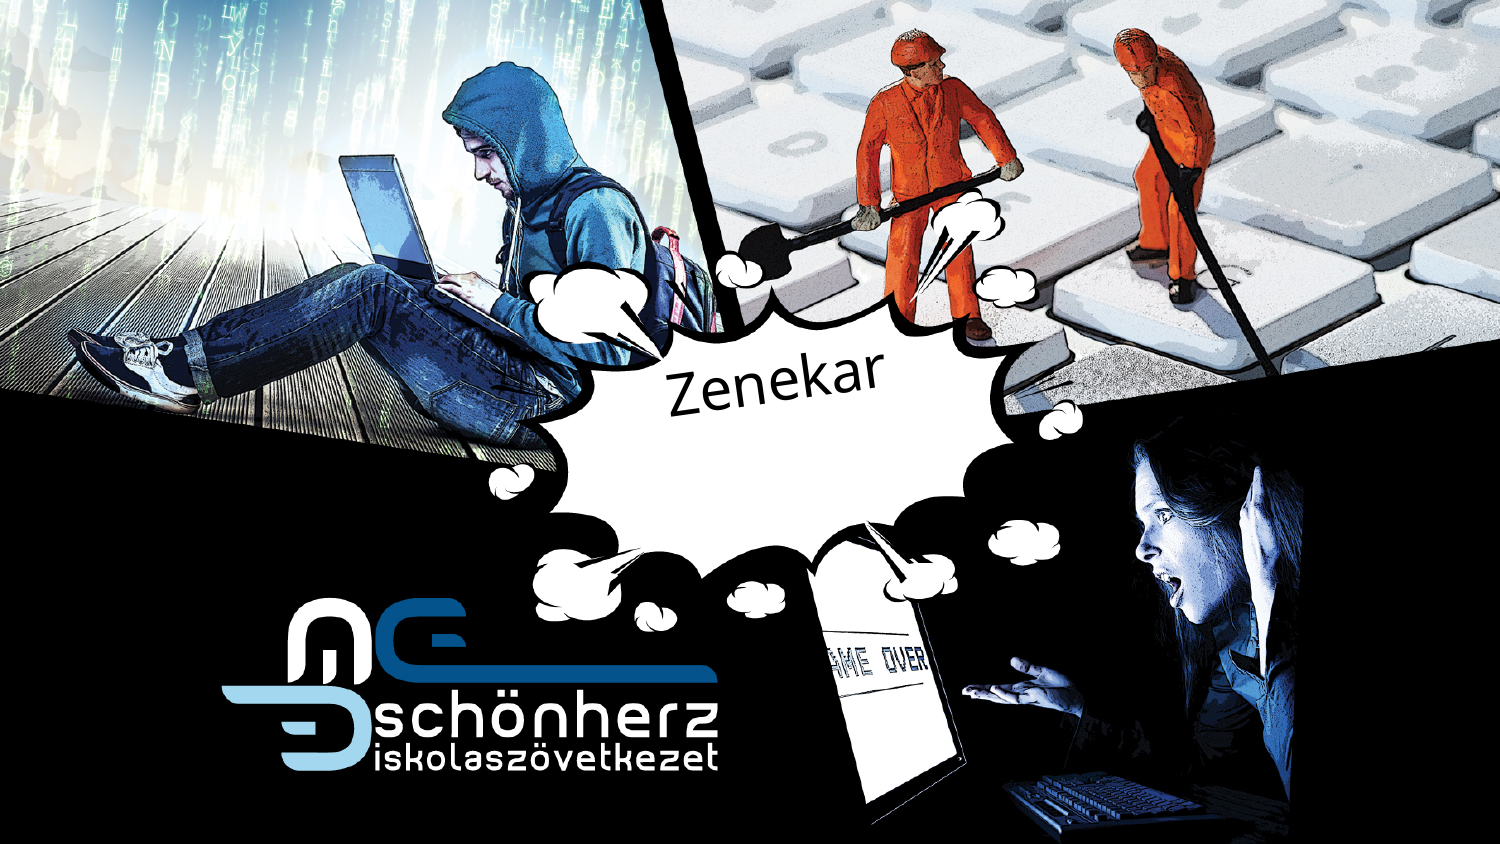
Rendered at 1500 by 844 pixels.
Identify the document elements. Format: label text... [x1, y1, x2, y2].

list Zenekar [540, 311, 1027, 548]
picture [0, 0, 1500, 844]
